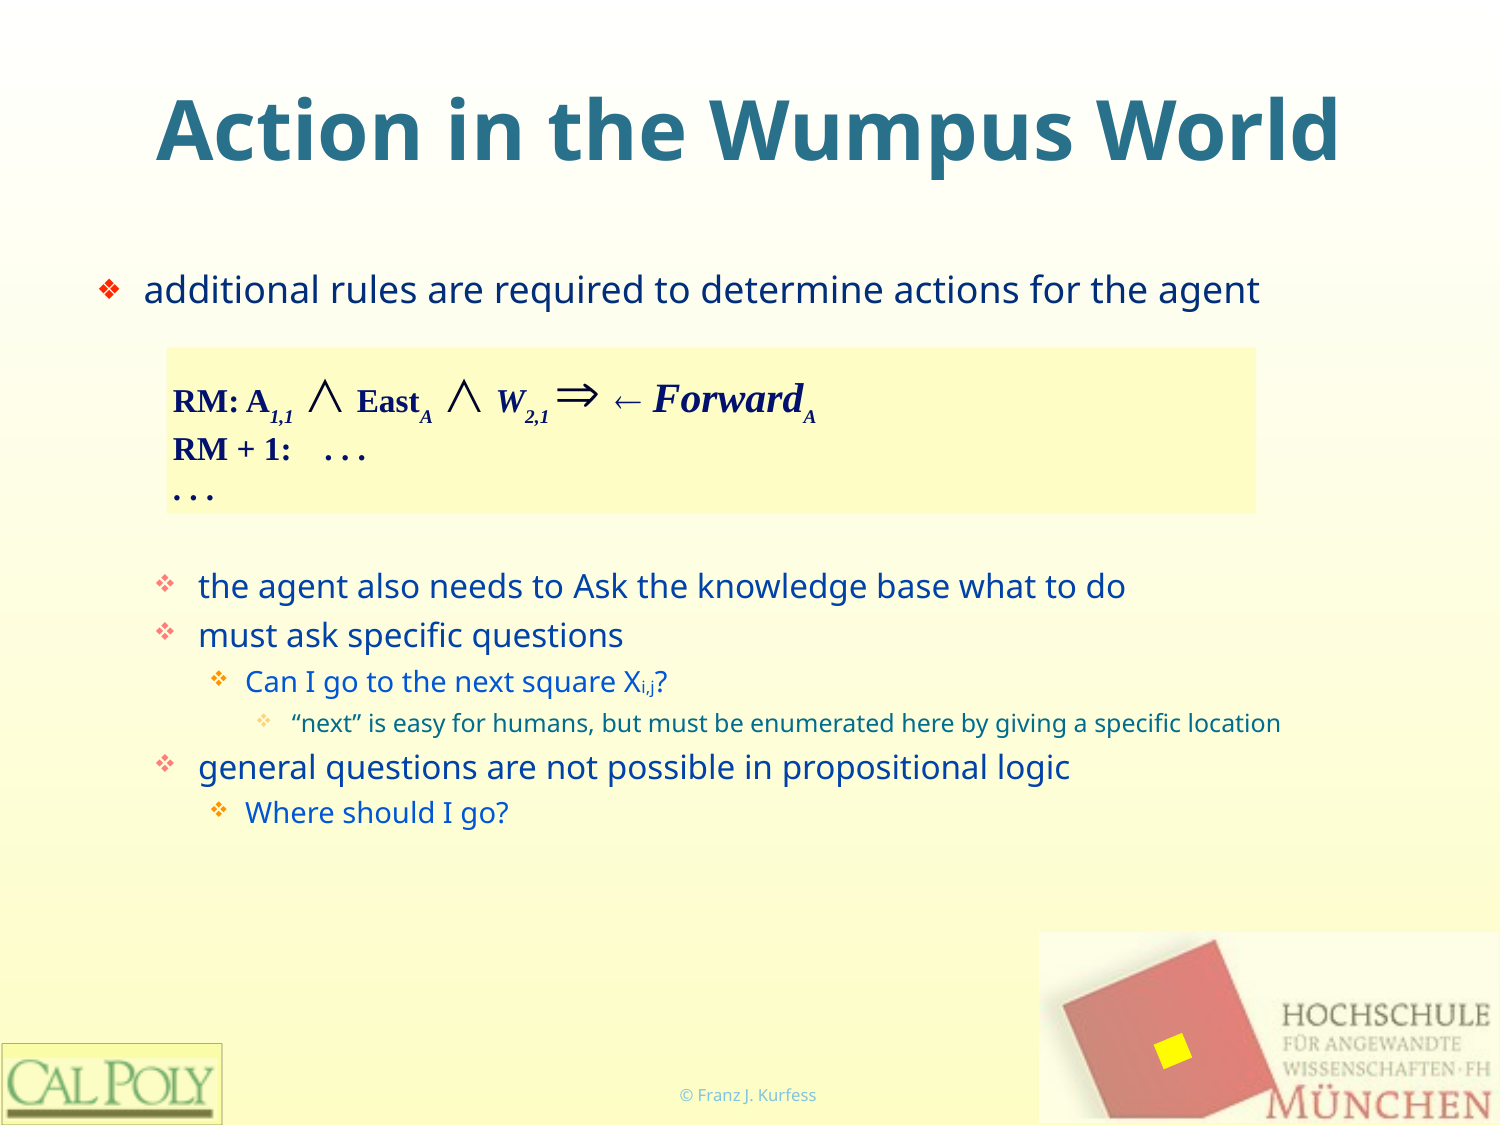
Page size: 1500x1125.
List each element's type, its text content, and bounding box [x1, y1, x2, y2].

list additional rules are required to determine actions for the agent the agent also needs to Ask the knowledge base what to do must ask specific questions Can I go to the next square Xi,j? “next” is easy for humans, but must be enumerated here by giving a specific location general questions are not possible in propositional logic Where should I go? [90, 264, 1410, 1049]
text_box RM: A1,1 ∧ EastA ∧ W2,1 ⇒ ¬ ForwardA RM + 1: . . . . . . [166, 347, 1257, 514]
title Action in the Wumpus World [90, 0, 1410, 255]
slide_number [1153, 1032, 1193, 1070]
